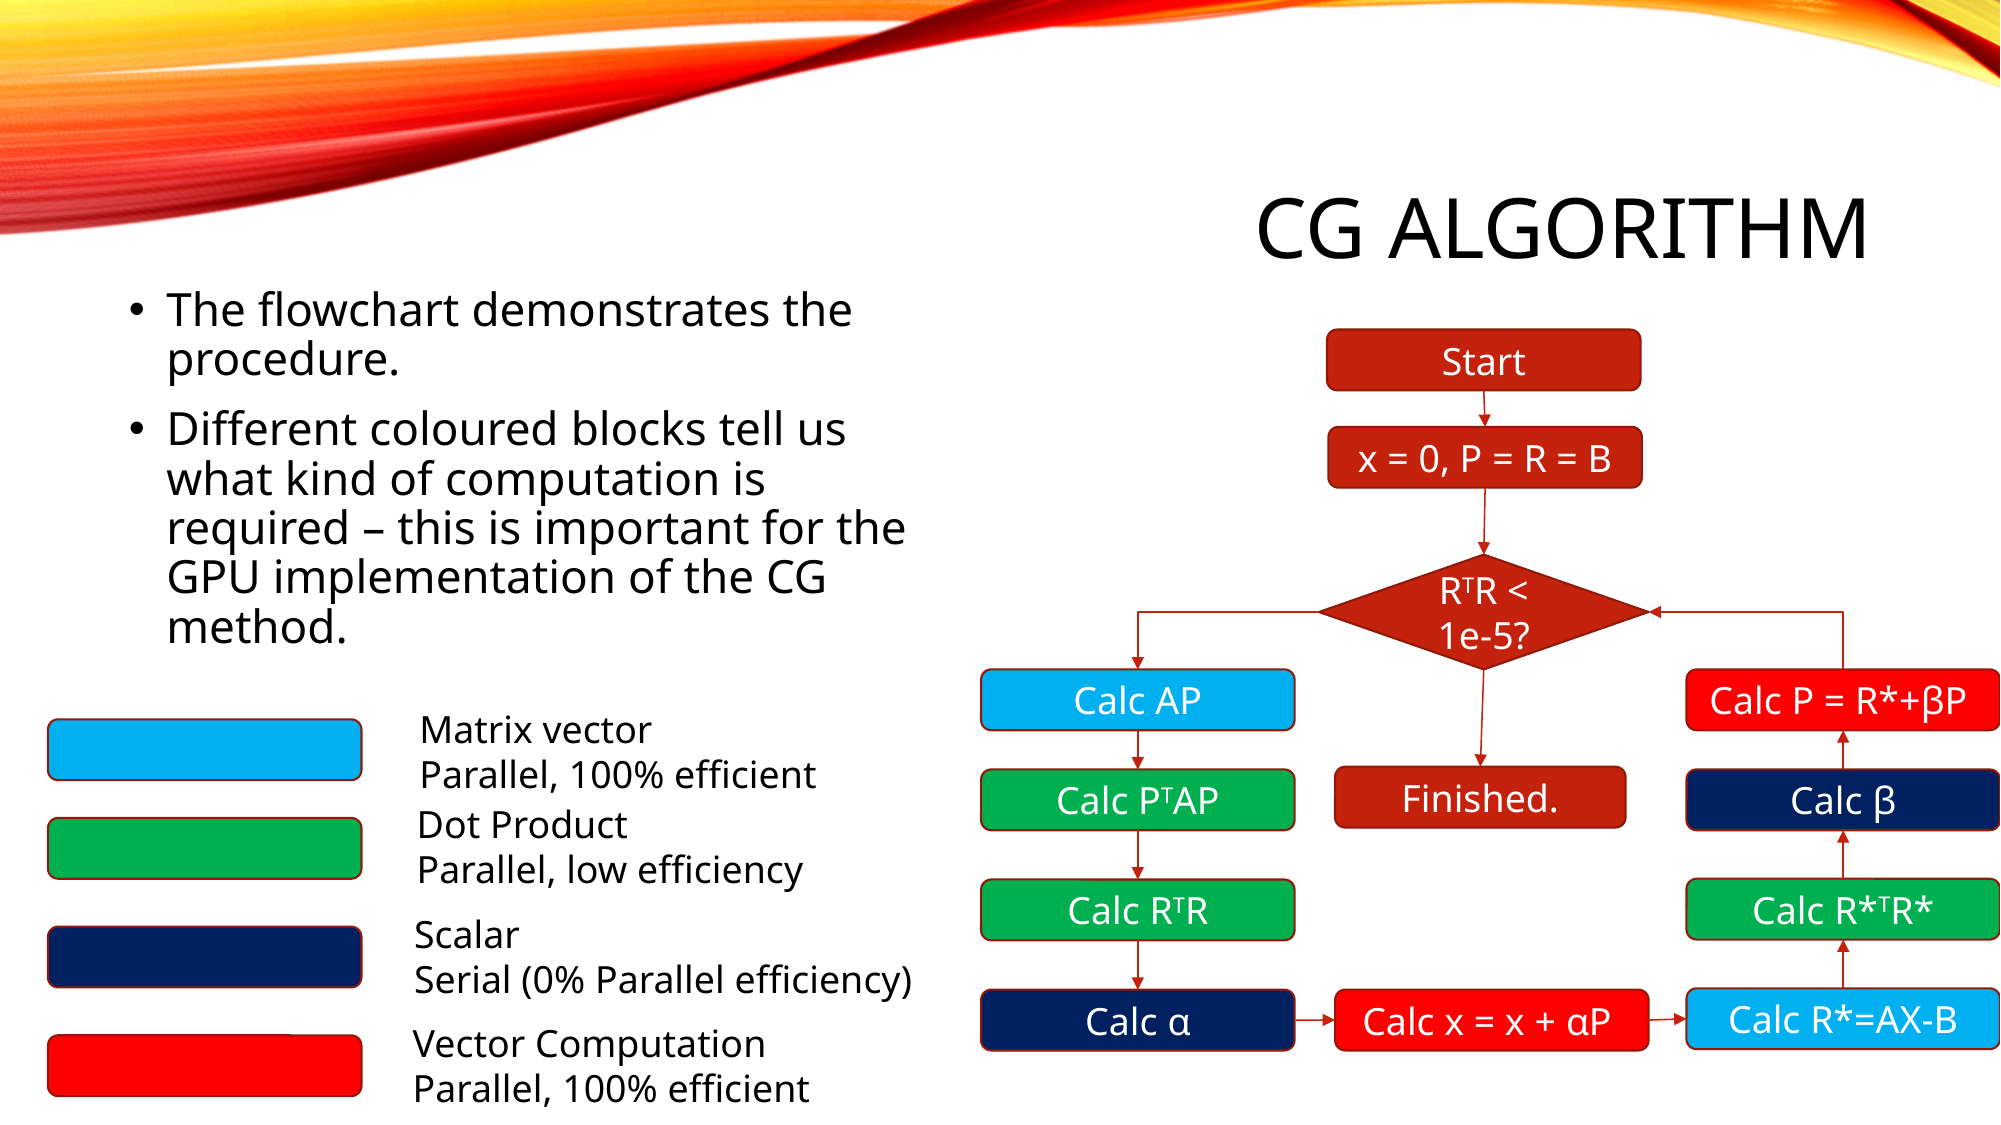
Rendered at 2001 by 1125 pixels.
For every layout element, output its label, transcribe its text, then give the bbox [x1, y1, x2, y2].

text_box Calc R*=AX-B [1685, 987, 2000, 1051]
text_box Calc β [1685, 768, 2000, 832]
text_box Calc x = x + αP [1334, 988, 1650, 1052]
text_box Finished. [1333, 765, 1627, 829]
text_box RTR < 1e-5? [1318, 553, 1649, 671]
text_box Matrix vector Parallel, 100% efficient [404, 698, 904, 804]
text_box Calc P = R*+βP [1685, 668, 1716, 732]
text_box Calc R*TR* [1685, 877, 2000, 941]
text_box Calc RTR [979, 878, 1296, 942]
list The flowchart demonstrates the procedure. Different coloured blocks tell us what kind of computation is required – this is important for the GPU implementation of the CG method. [113, 278, 969, 946]
text_box Start [1325, 328, 1642, 392]
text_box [1137, 611, 1320, 670]
text_box [46, 718, 363, 782]
text_box Calc PTAP [979, 768, 1296, 832]
text_box Calc AP [979, 668, 1296, 732]
text_box Calc α [979, 988, 1296, 1052]
text_box [46, 816, 363, 880]
text_box [46, 1034, 363, 1098]
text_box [1716, 543, 1775, 739]
title CG ALGORITHM [474, 125, 1888, 338]
text_box x = 0, P = R = B [1327, 425, 1643, 489]
text_box [46, 925, 363, 989]
text_box Calc P = R*+βP [1775, 668, 2000, 732]
text_box Vector Computation Parallel, 100% efficient [397, 1012, 968, 1118]
text_box Dot Product Parallel, low efficiency [401, 793, 901, 898]
text_box Scalar Serial (0% Parallel efficiency) [399, 904, 969, 1009]
picture [0, 0, 2000, 237]
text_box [1480, 669, 1484, 767]
